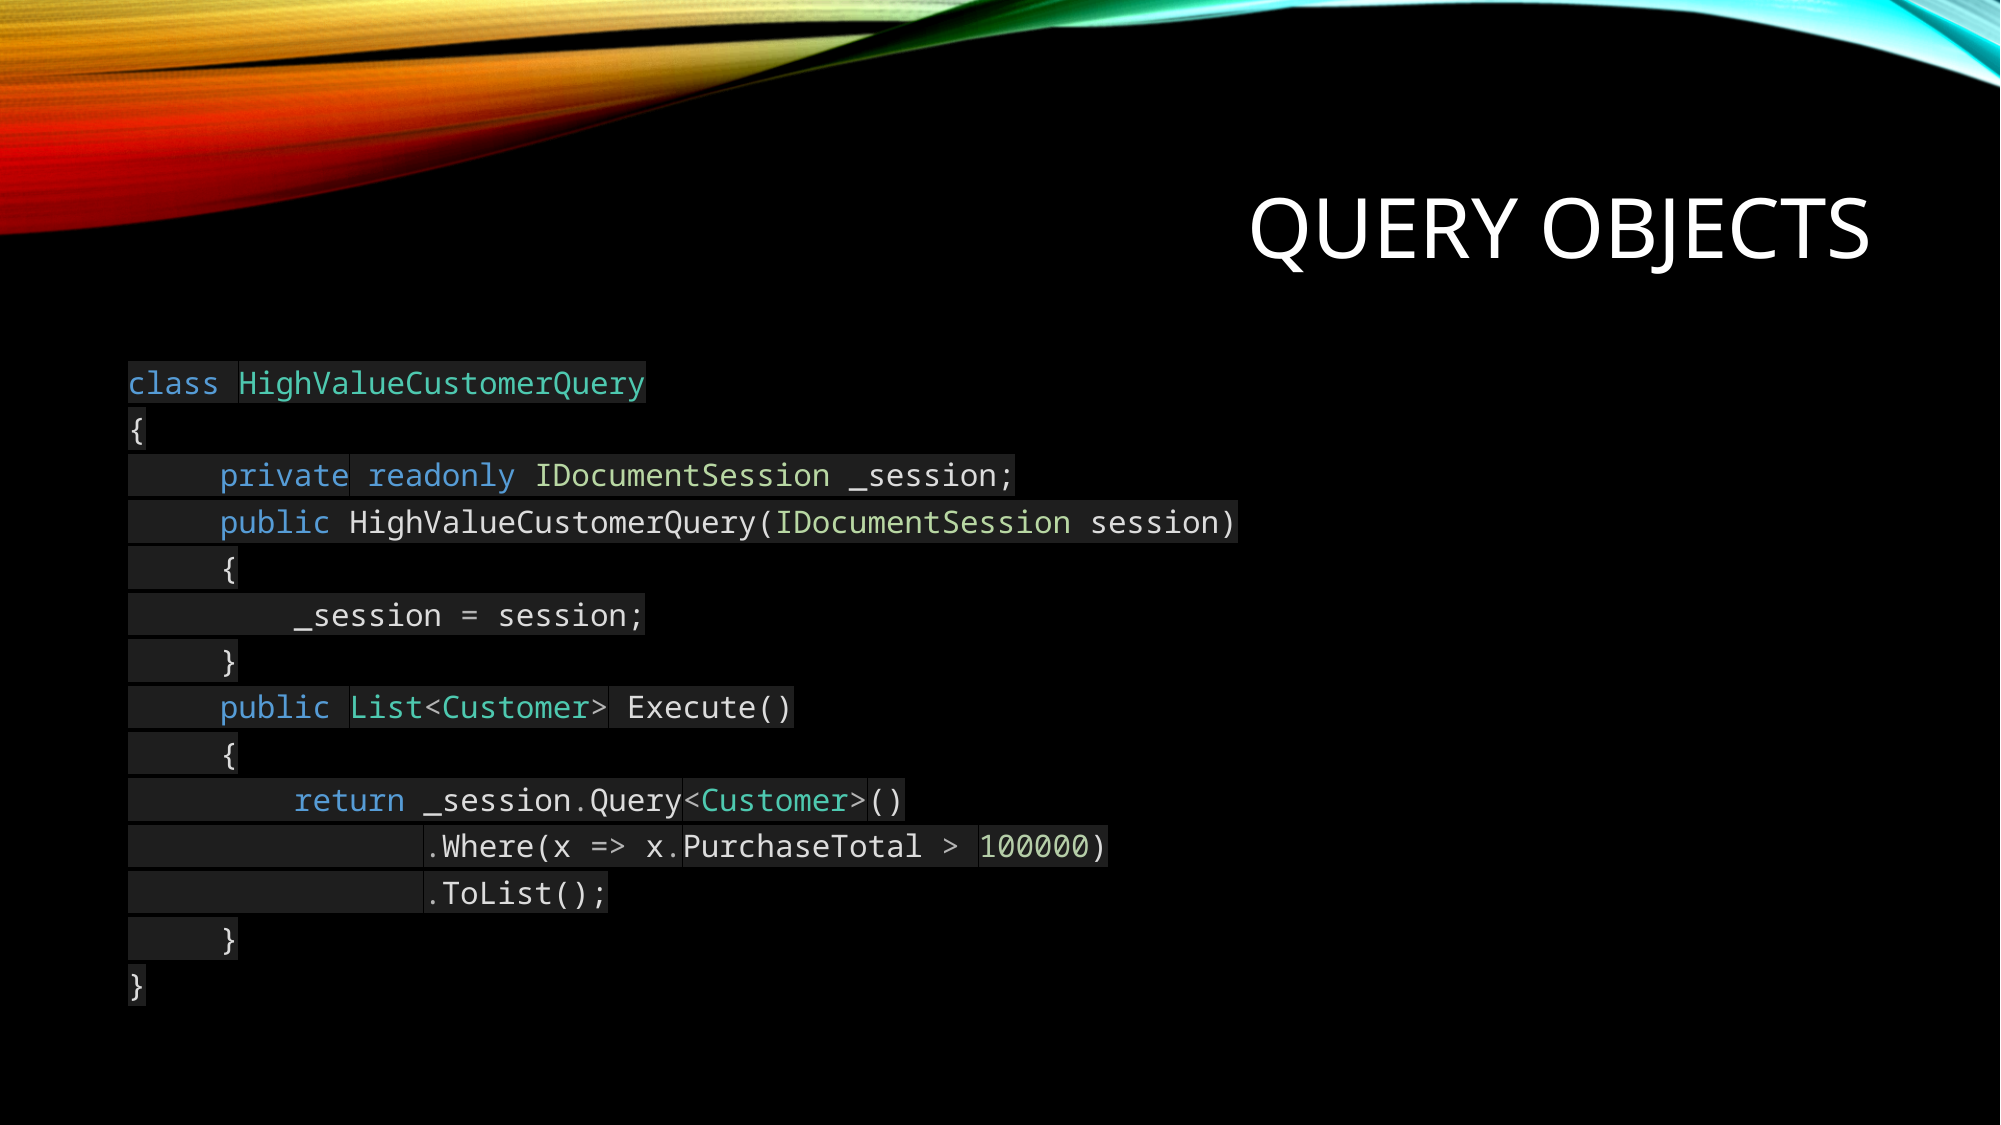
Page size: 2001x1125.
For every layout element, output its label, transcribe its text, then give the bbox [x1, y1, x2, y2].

list class HighValueCustomerQuery { private readonly IDocumentSession _session; public HighValueCustomerQuery(IDocumentSession session) { _session = session; } public List<Customer> Execute() { return _session.Query<Customer>() .Where(x => x.PurchaseTotal > 100000) .ToList(); } } [112, 360, 1888, 1021]
picture [0, 0, 2000, 237]
title Query objects [474, 125, 1888, 338]
